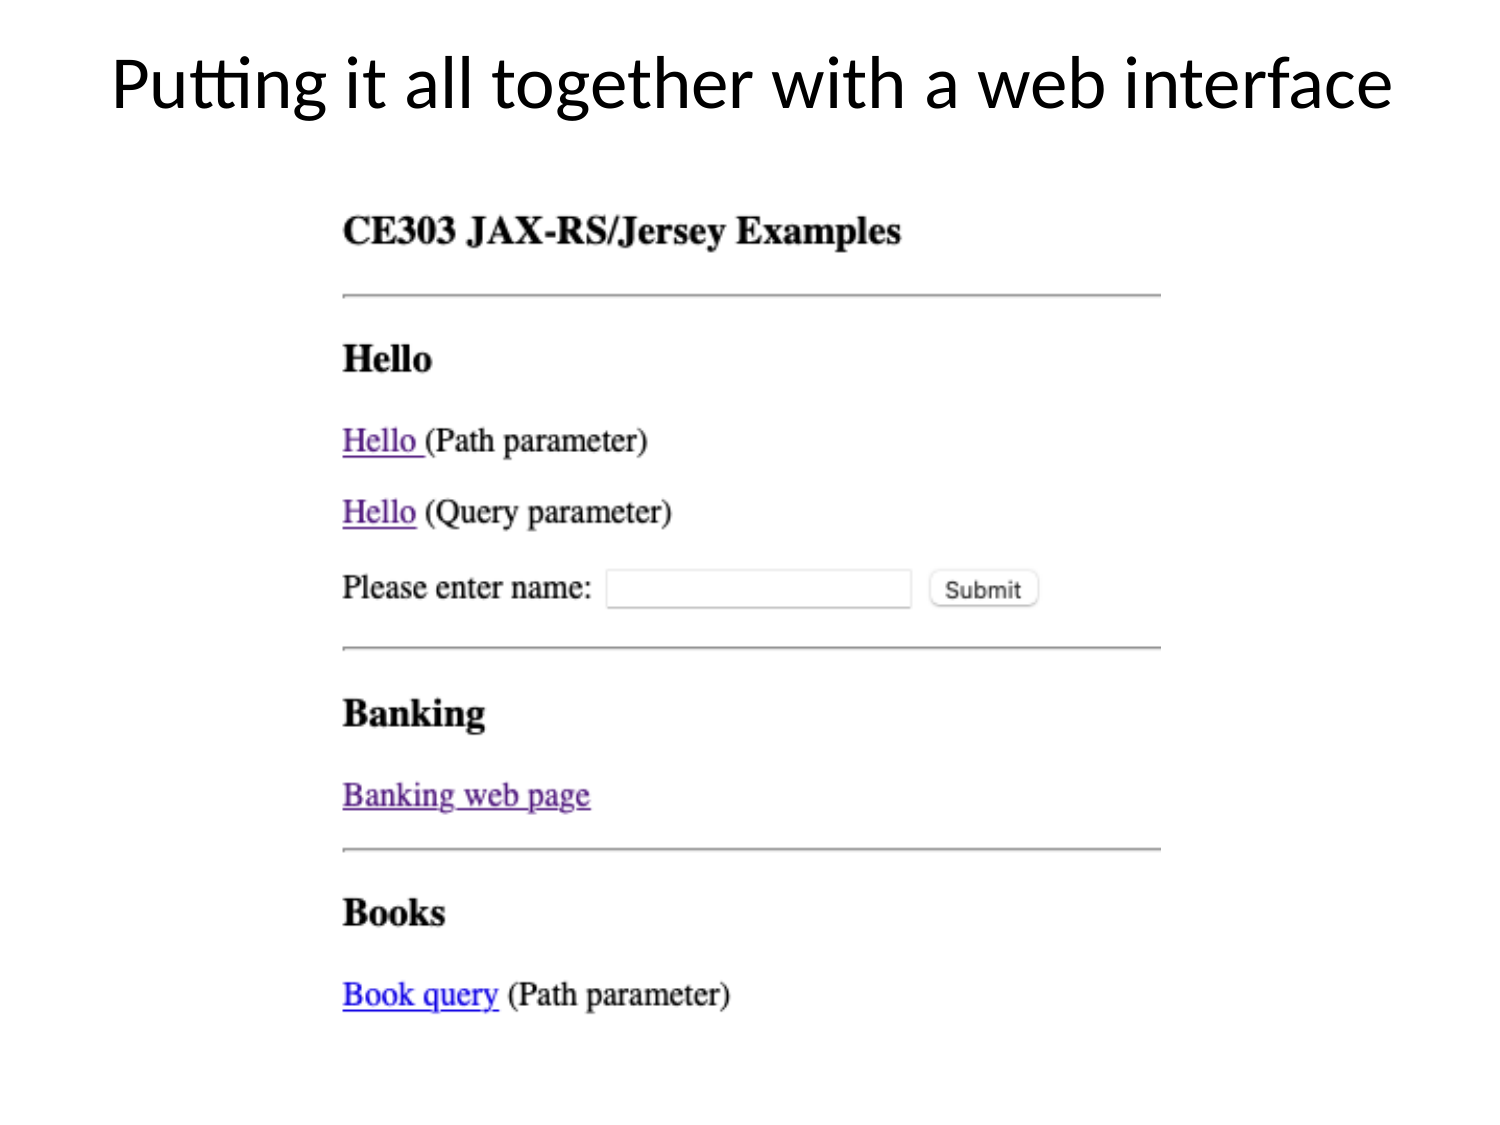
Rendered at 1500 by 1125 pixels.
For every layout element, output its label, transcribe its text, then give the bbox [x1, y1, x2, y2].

title Putting it all together with a web interface [76, 0, 1430, 158]
picture [339, 195, 1161, 1095]
